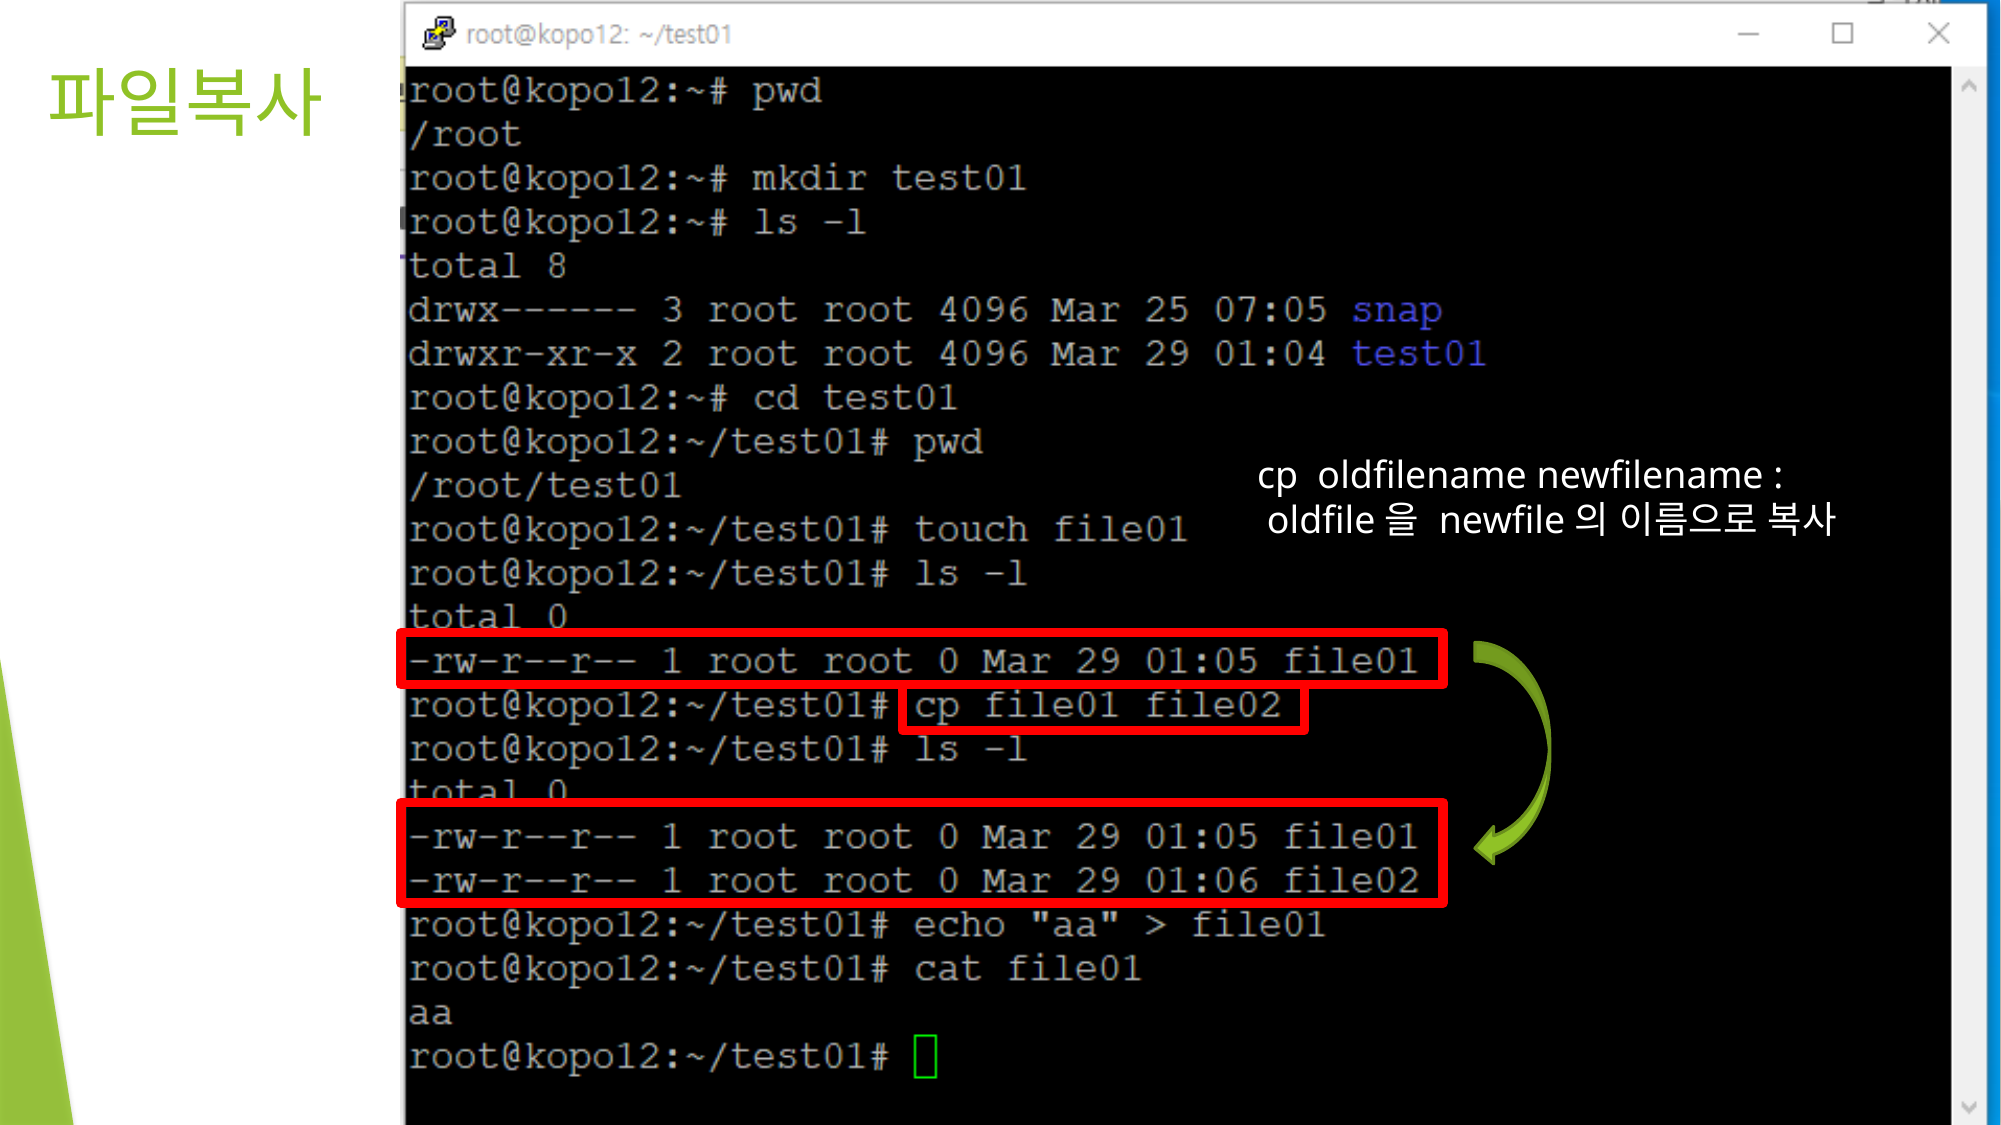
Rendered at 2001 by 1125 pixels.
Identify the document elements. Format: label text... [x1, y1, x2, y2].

title 파일복사 [32, 47, 395, 265]
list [400, 0, 2000, 1125]
